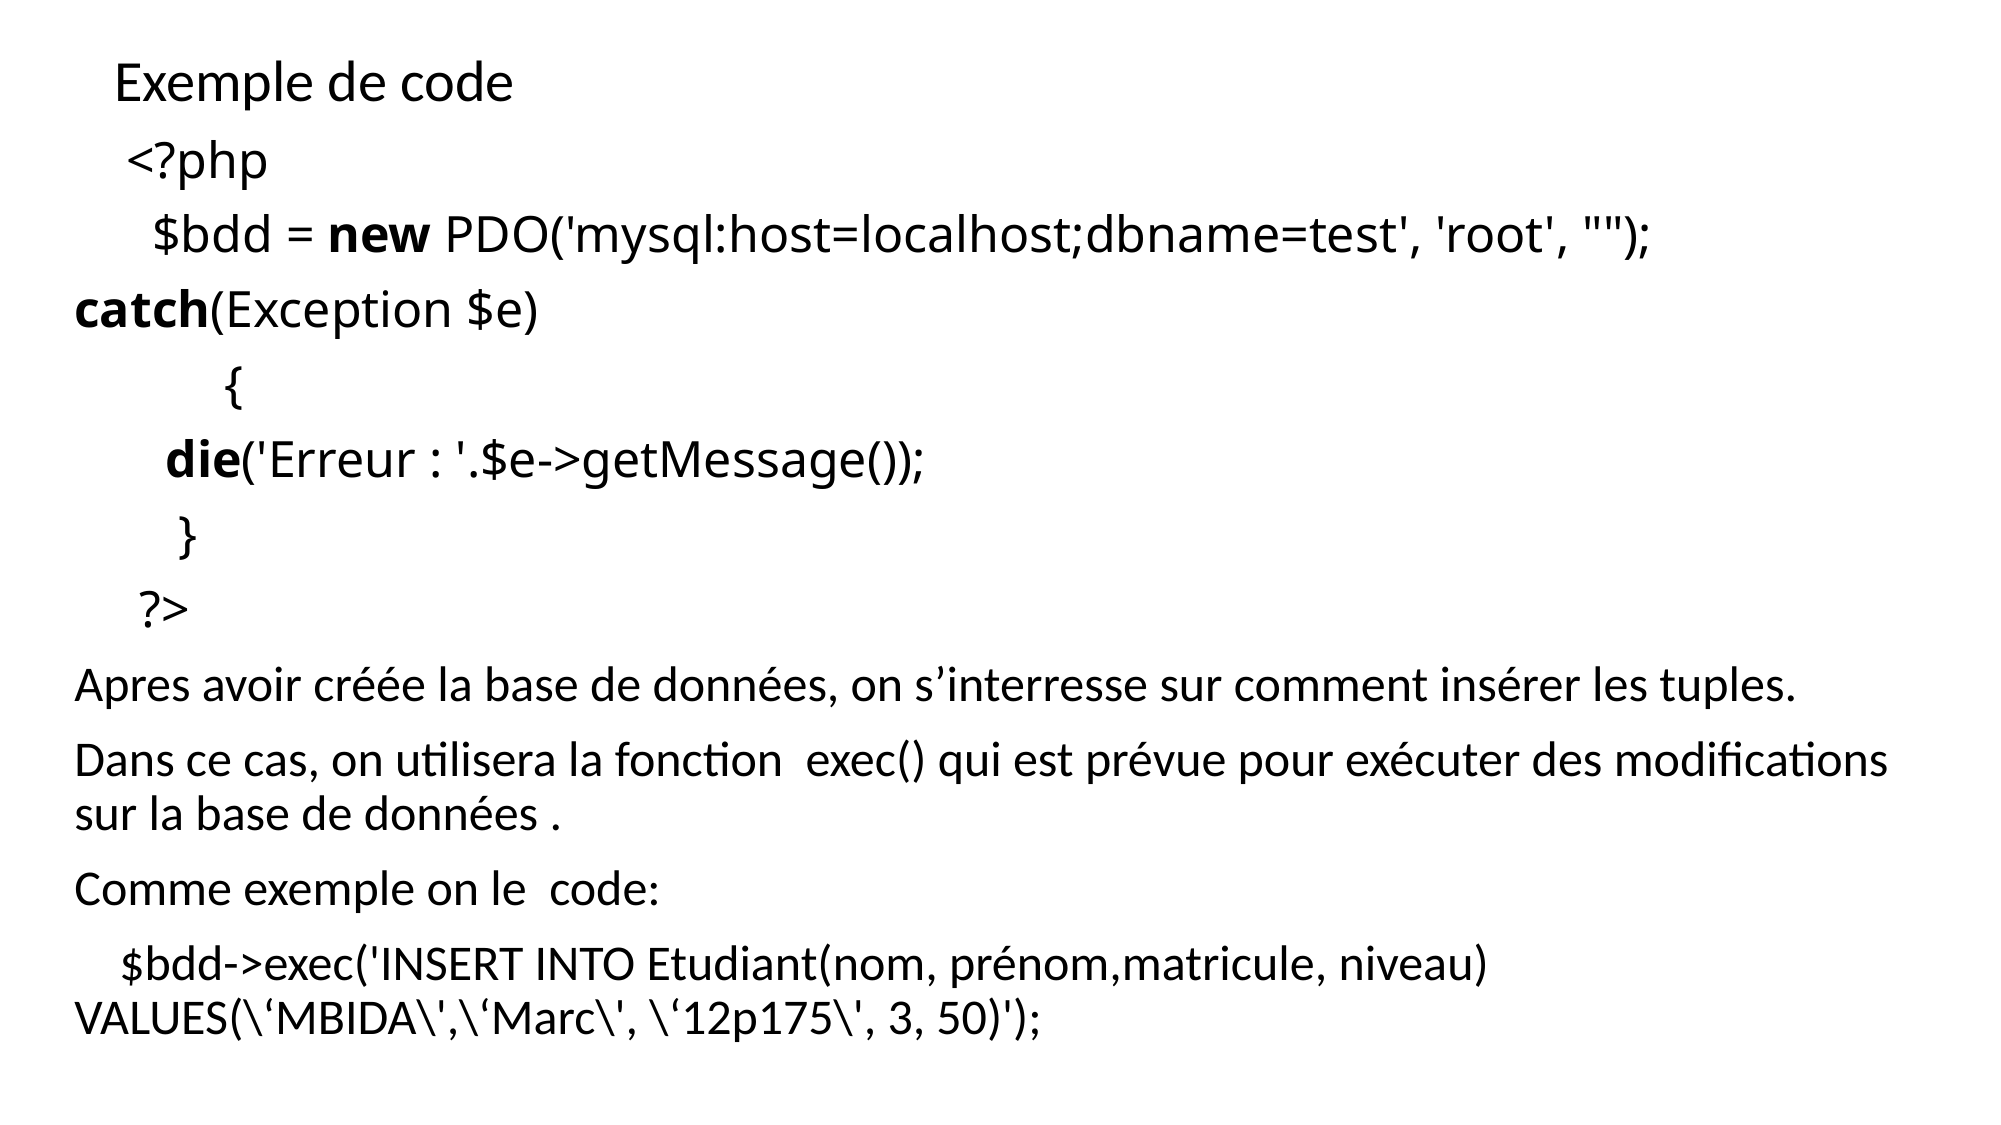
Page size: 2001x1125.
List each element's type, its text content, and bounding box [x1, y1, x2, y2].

list Exemple de code <?php $bdd = new PDO('mysql:host=localhost;dbname=test', 'root', ""); catch(Exception $e) { die('Erreur : '.$e->getMessage()); } ?> Apres avoir créée la base de données, on s’interresse sur comment insérer les tuples. Dans ce cas, on utilisera la fonction exec() qui est prévue pour exécuter des modifications sur la base de données . Comme exemple on le code: $bdd->exec('INSERT INTO Etudiant(nom, prénom,matricule, niveau) VALUES(\‘MBIDA\',\‘Marc\', \‘12p175\', 3, 50)'); [59, 43, 1941, 1057]
